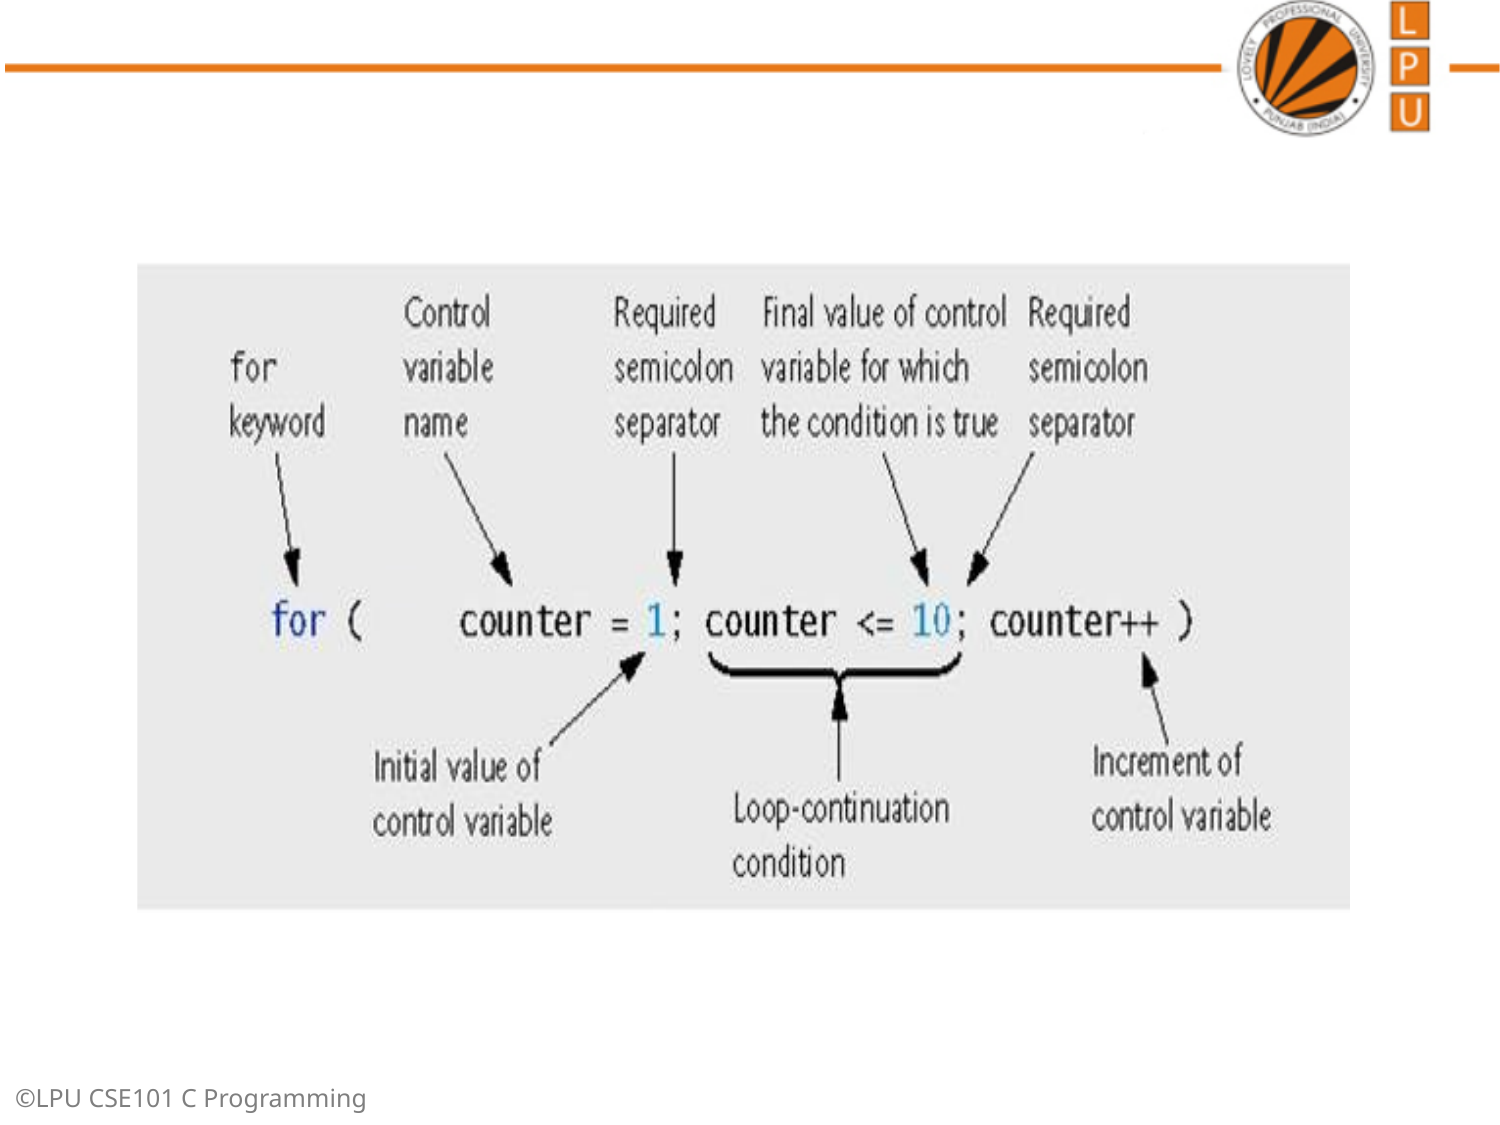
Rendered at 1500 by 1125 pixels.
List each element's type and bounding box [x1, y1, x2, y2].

picture [5, 0, 1500, 155]
list [137, 262, 1351, 913]
